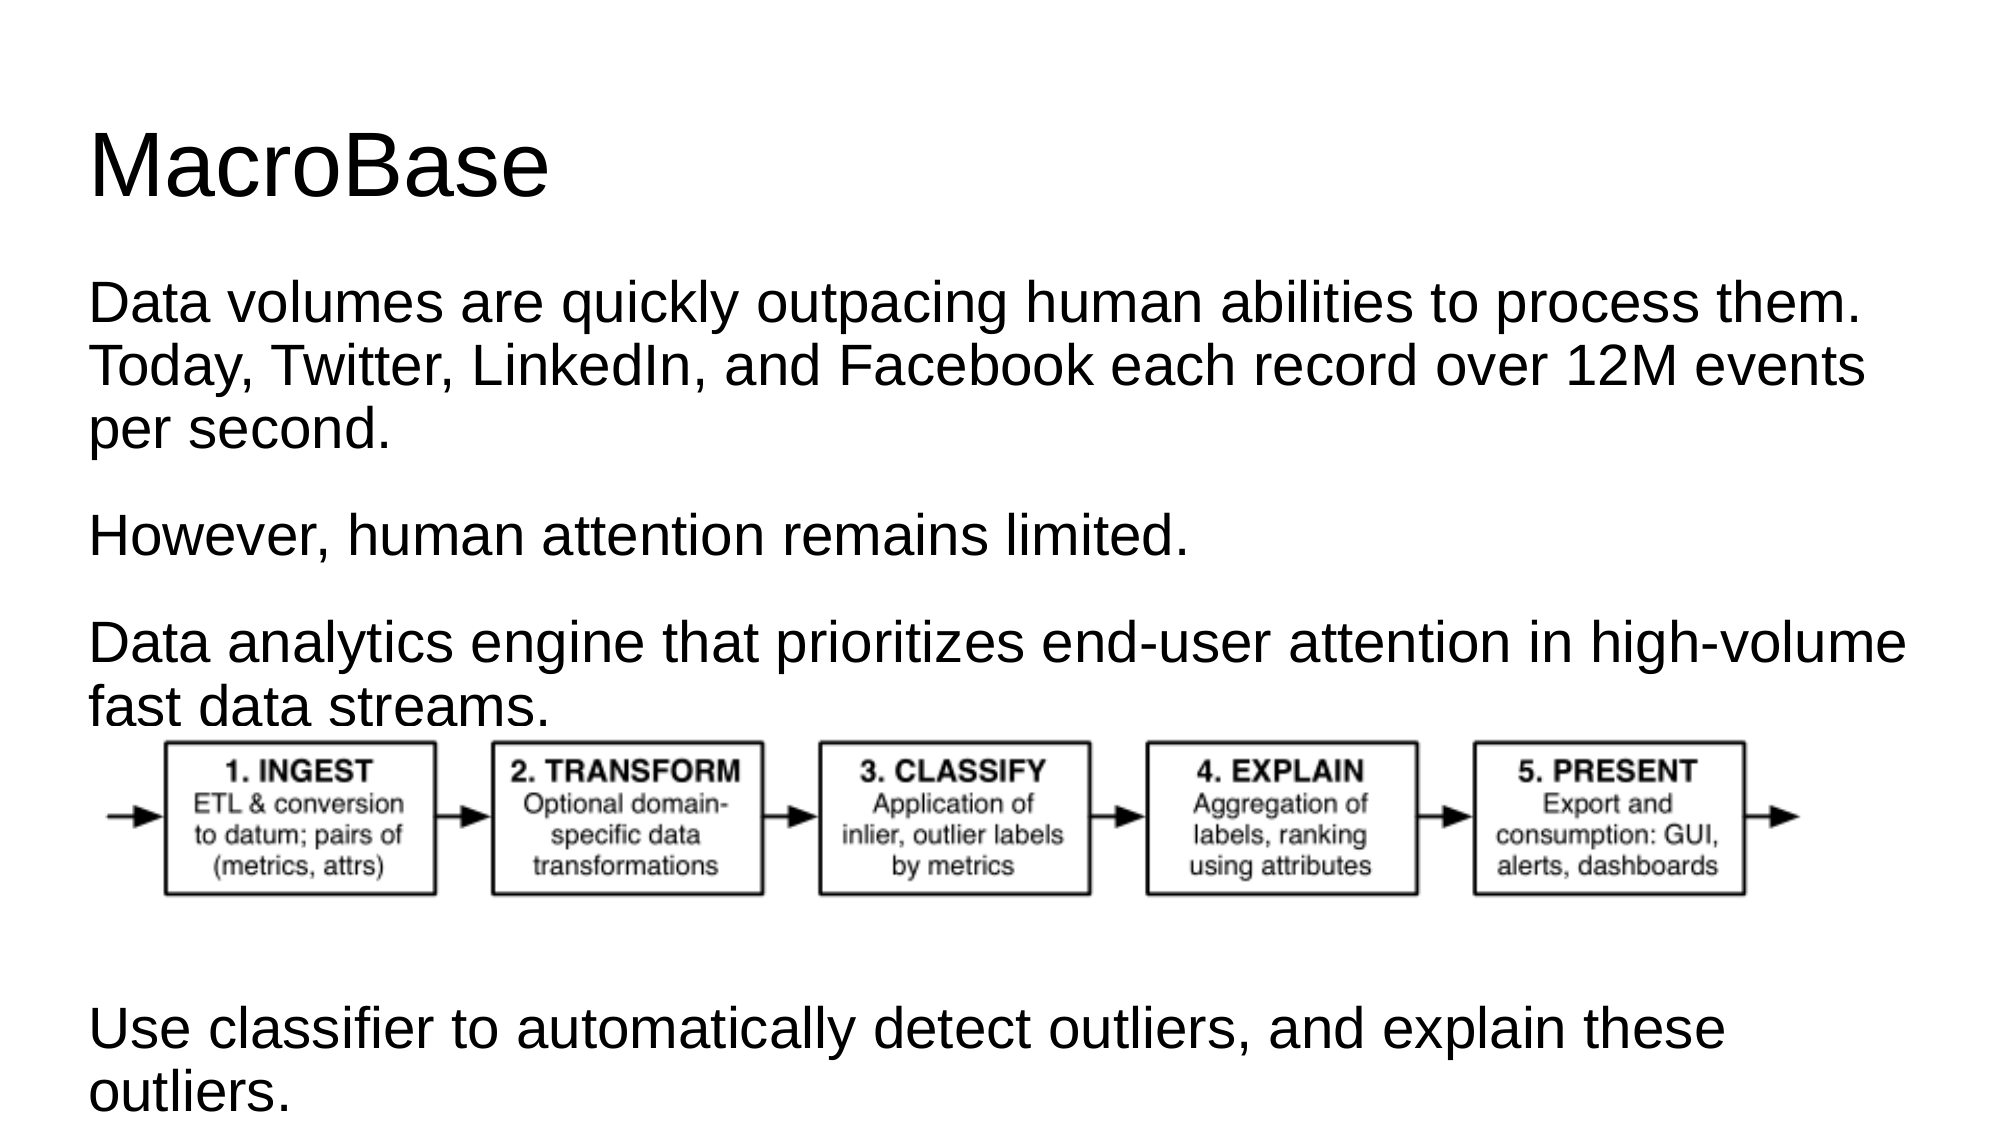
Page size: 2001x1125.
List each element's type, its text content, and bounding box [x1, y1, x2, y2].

picture [81, 726, 1815, 913]
title MacroBase [68, 97, 1932, 223]
list Data volumes are quickly outpacing human abilities to process them. Today, Twitter, LinkedIn, and Facebook each record over 12M events per second. However, human attention remains limited. Data analytics engine that prioritizes end-user attention in high-volume fast data streams. Use classifier to automatically detect outliers, and explain these outliers. [68, 252, 1932, 1000]
